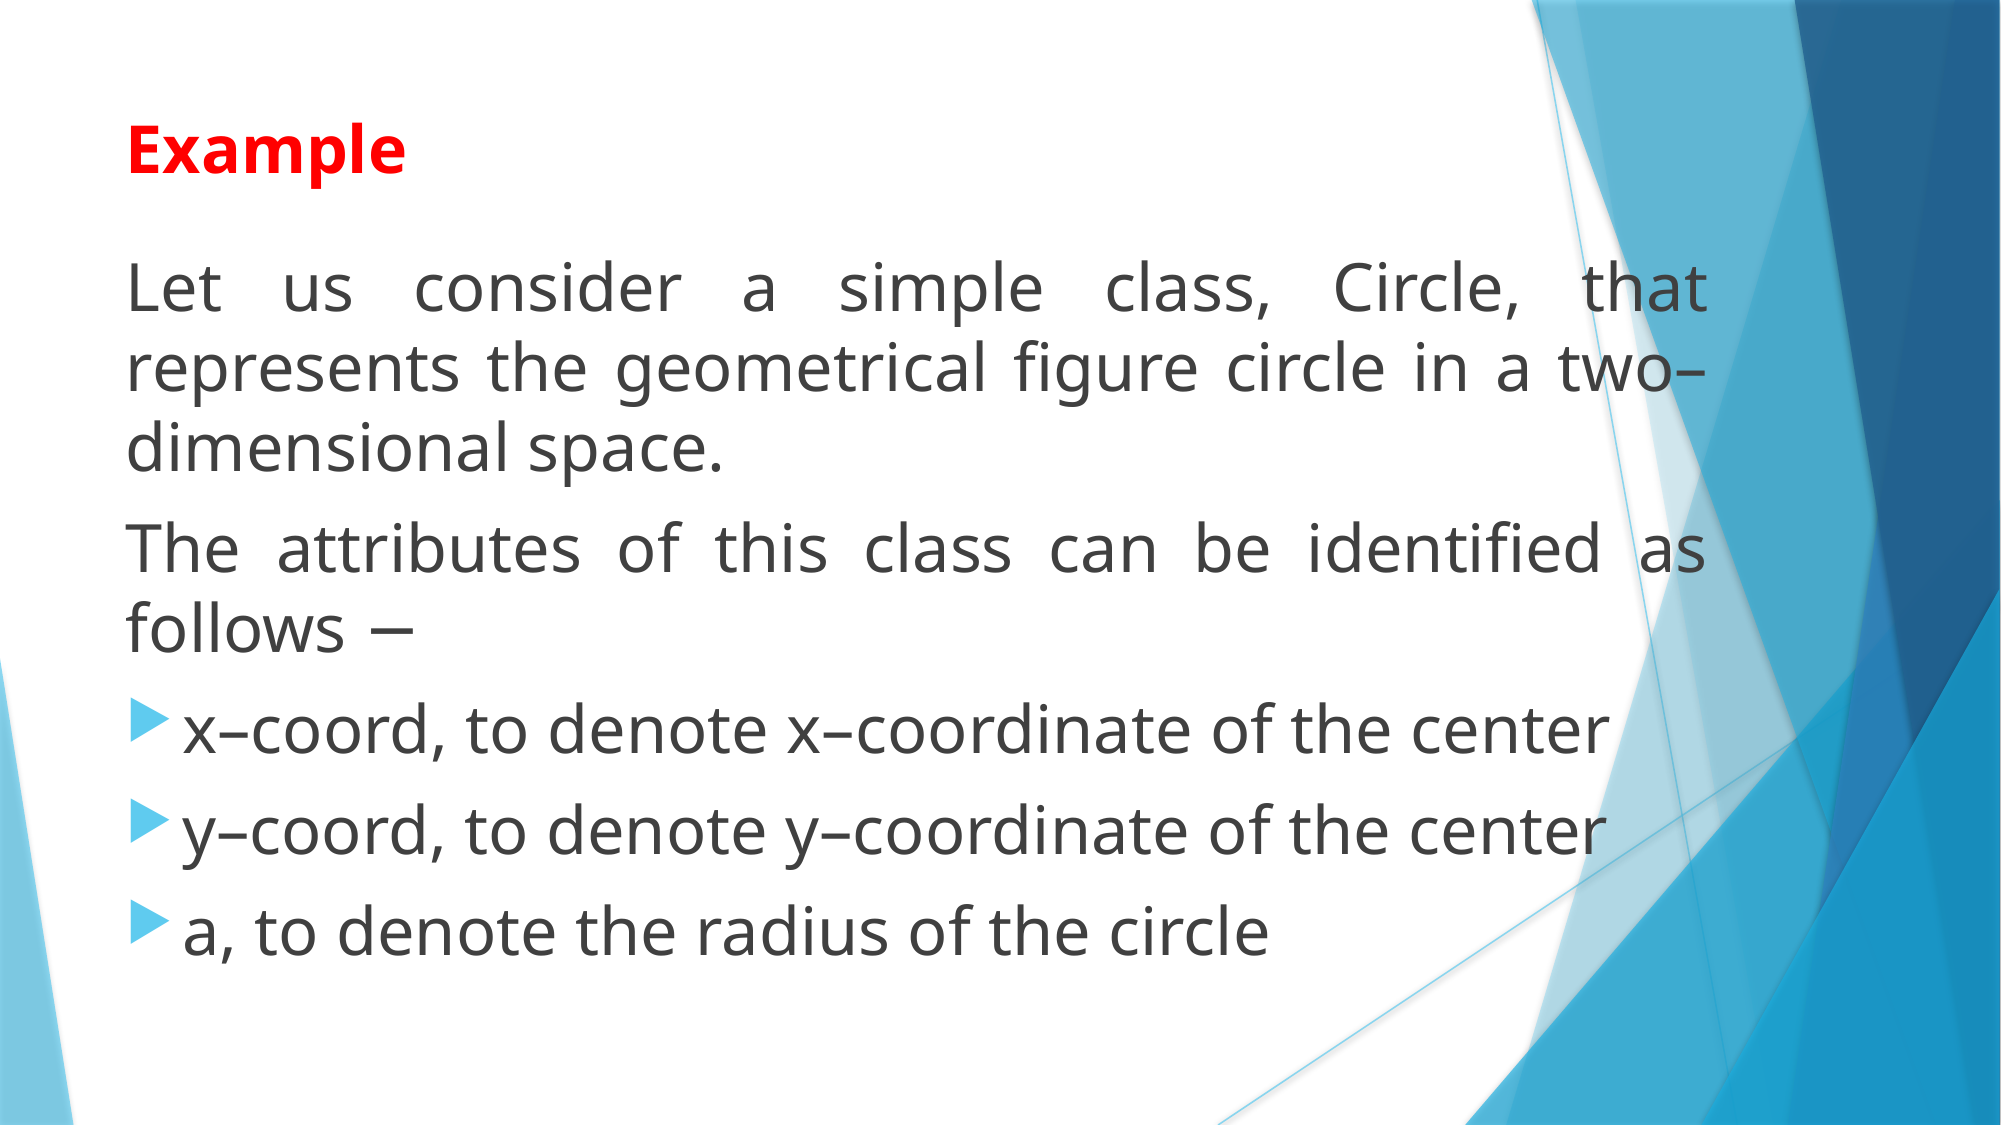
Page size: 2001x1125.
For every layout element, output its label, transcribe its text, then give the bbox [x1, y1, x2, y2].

text_box Let us consider a simple class, Circle, that represents the geometrical figure circle in a two–dimensional space. The attributes of this class can be identified as follows − x–coord, to denote x–coordinate of the center y–coord, to denote y–coordinate of the center a, to denote the radius of the circle [111, 237, 1725, 991]
text_box Example [111, 99, 1522, 237]
